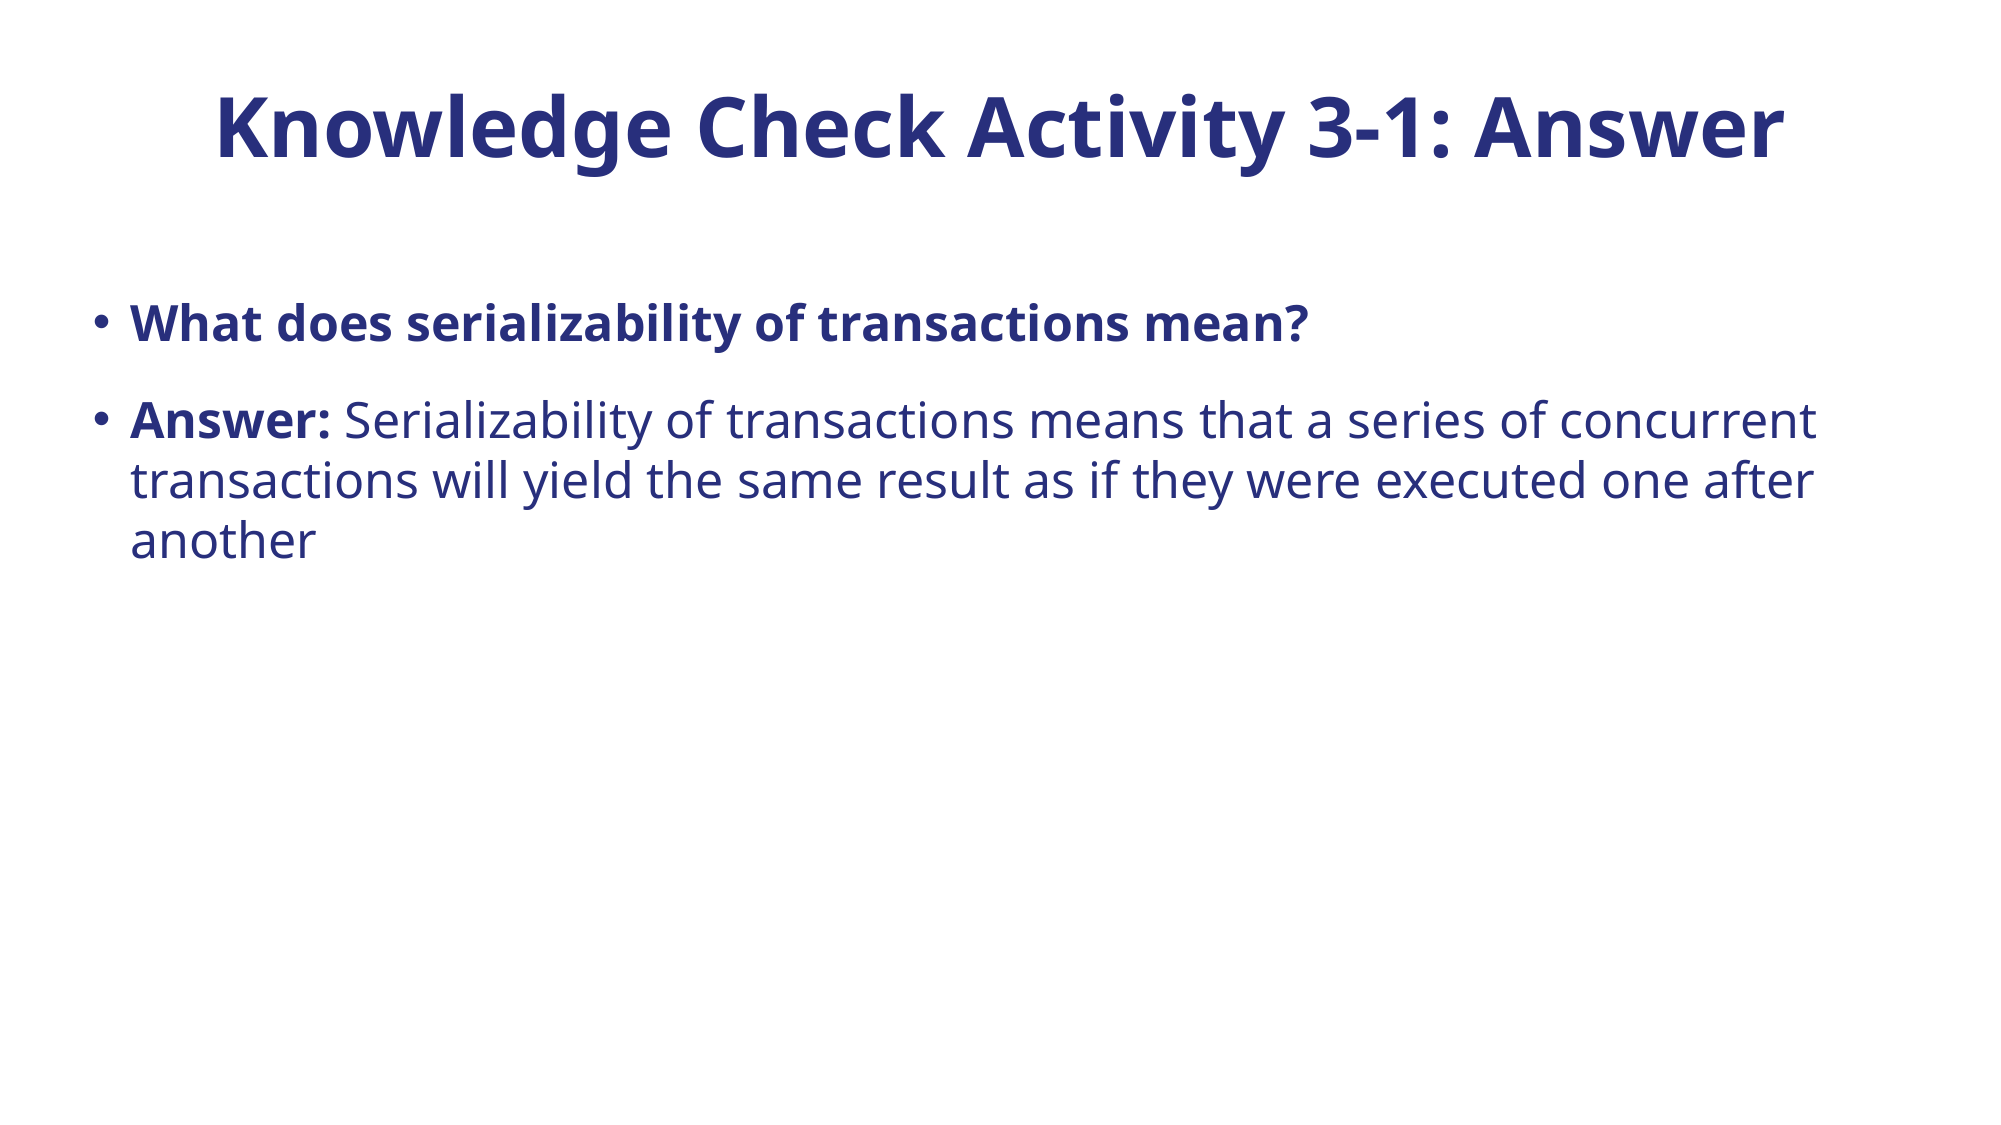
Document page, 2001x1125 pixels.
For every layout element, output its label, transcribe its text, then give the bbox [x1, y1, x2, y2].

title Knowledge Check Activity 3-1: Answer [78, 77, 1923, 278]
list What does serializability of transactions mean? Answer: Serializability of transactions means that a series of concurrent transactions will yield the same result as if they were executed one after another [77, 283, 1923, 714]
